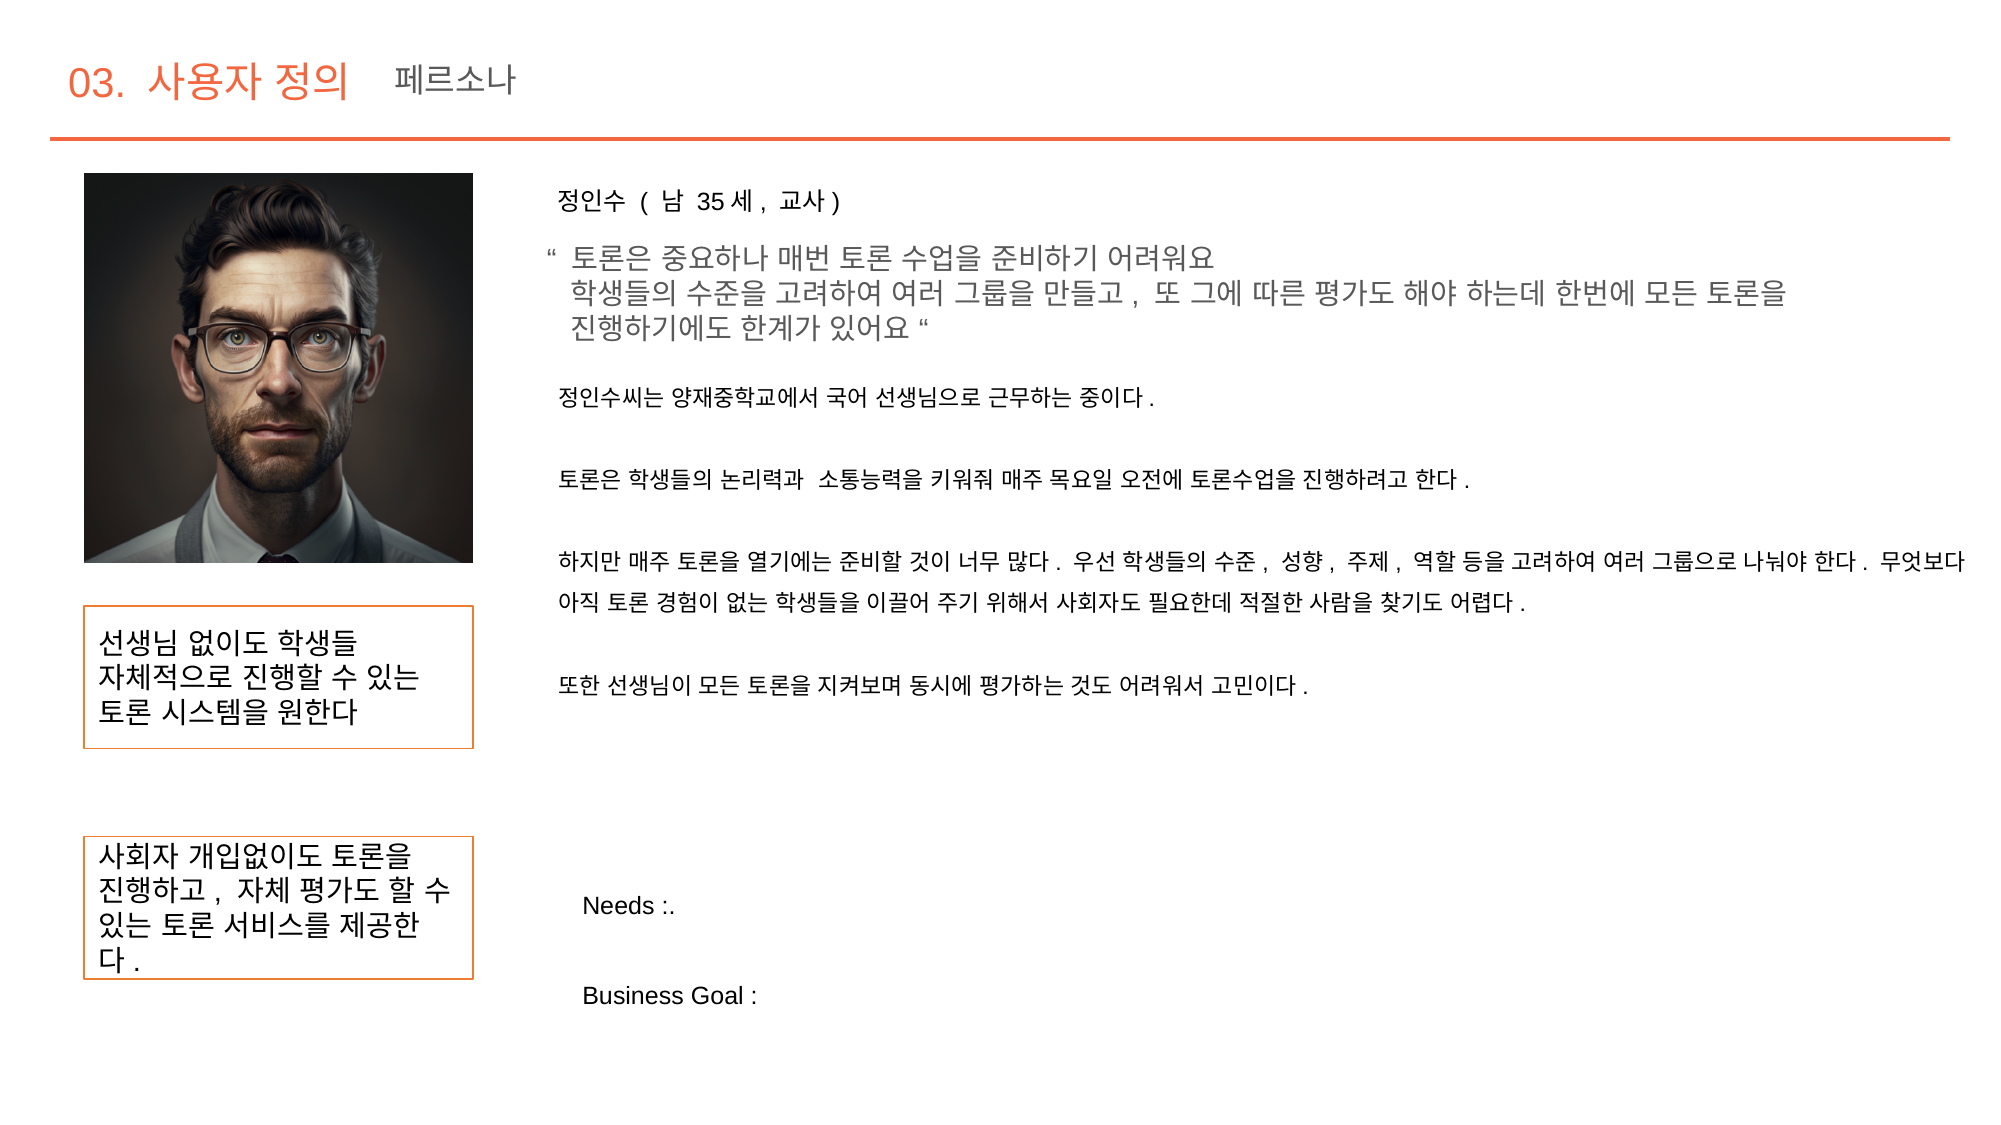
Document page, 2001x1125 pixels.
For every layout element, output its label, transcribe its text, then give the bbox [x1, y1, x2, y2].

text_box “ 토론은 중요하나 매번 토론 수업을 준비하기 어려워요 학생들의 수준을 고려하여 여러 그룹을 만들고, 또 그에 따른 평가도 해야 하는데 한번에 모든 토론을 진행하기에도 한계가 있어요 “ㄴ [531, 232, 1999, 353]
text_box 선생님 없이도 학생들 자체적으로 진행할 수 있는 토론 시스템을 원한다 [83, 606, 473, 749]
text_box 사회자 개입없이도 토론을 진행하고, 자체 평가도 할 수 있는 토론 서비스를 제공한다. [83, 836, 473, 979]
text_box Needs :. Business Goal : [567, 867, 1921, 1017]
text_box 03. 사용자 정의 [53, 23, 373, 114]
text_box 페르소나 [379, 31, 1380, 107]
text_box 정인수씨는 양재중학교에서 국어 선생님으로 근무하는 중이다. 토론은 학생들의 논리력과 소통능력을 키워줘 매주 목요일 오전에 토론수업을 진행하려고 한다. 하지만 매주 토론을 열기에는 준비할 것이 너무 많다. 우선 학생들의 수준, 성향, 주제, 역할 등을 고려하여 여러 그룹으로 나눠야 한다. 무엇보다 아직 토론 경험이 없는 학생들을 이끌어 주기 위해서 사회자도 필요한데 적절한 사람을 찾기도 어렵다. 또한 선생님이 모든 토론을 지켜보며 동시에 평가하는 것도 어려워서 고민이다. [543, 361, 1987, 707]
picture [83, 173, 474, 563]
text_box 정인수 ( 남 35세, 교사) [542, 178, 1304, 224]
